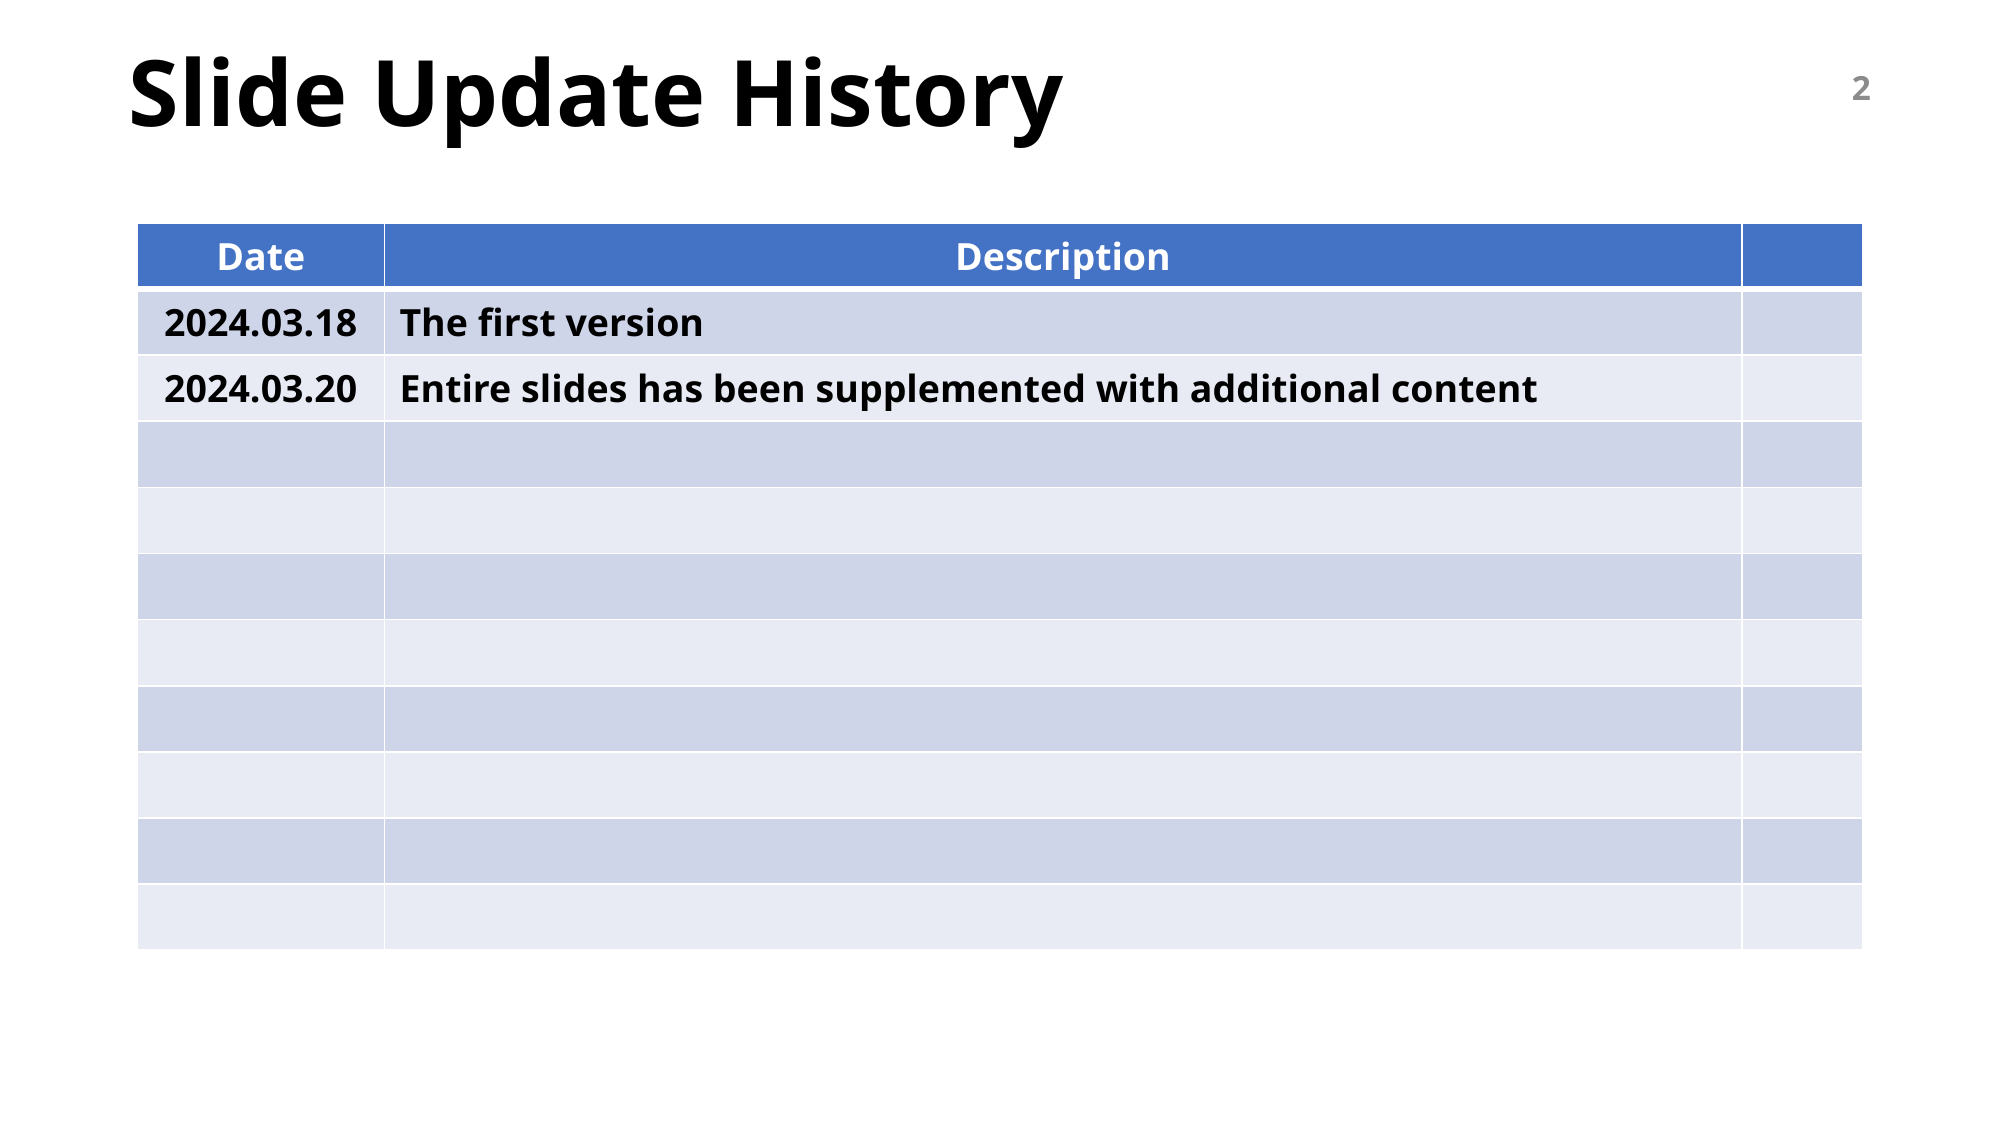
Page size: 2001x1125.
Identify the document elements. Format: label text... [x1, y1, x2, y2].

table_cell [1743, 620, 1862, 685]
table_cell [138, 819, 384, 883]
table_cell [1743, 819, 1862, 883]
table_cell [385, 753, 1741, 817]
table_cell [138, 753, 384, 817]
title Slide Update History [114, 59, 1857, 135]
table_cell [385, 422, 1741, 487]
table_cell [1743, 292, 1862, 354]
table_cell [1743, 488, 1862, 553]
table_header [1743, 224, 1862, 286]
table_header Date [138, 224, 384, 286]
table_header Description [385, 224, 1741, 286]
table_cell [138, 687, 384, 751]
slide_number 2 [1857, 59, 1886, 120]
table_cell 2024.03.20 [138, 356, 384, 420]
table_cell [138, 620, 384, 685]
table_cell [138, 422, 384, 487]
table_cell [138, 554, 384, 619]
table_cell 2024.03.18 [138, 292, 384, 354]
table_cell [138, 885, 384, 949]
table_cell [385, 687, 1741, 751]
table_cell The first version [385, 292, 1741, 354]
table_cell [1743, 885, 1862, 949]
table_cell [385, 885, 1741, 949]
table_cell [138, 488, 384, 553]
table_cell [385, 620, 1741, 685]
table_cell [385, 488, 1741, 553]
table_cell [1743, 422, 1862, 487]
table_cell Entire slides has been supplemented with additional content [385, 356, 1741, 420]
table_cell [1743, 687, 1862, 751]
table_cell [385, 819, 1741, 883]
table_cell [1743, 753, 1862, 817]
table_cell [385, 554, 1741, 619]
table_cell [1743, 554, 1862, 619]
table_cell [1743, 356, 1862, 420]
